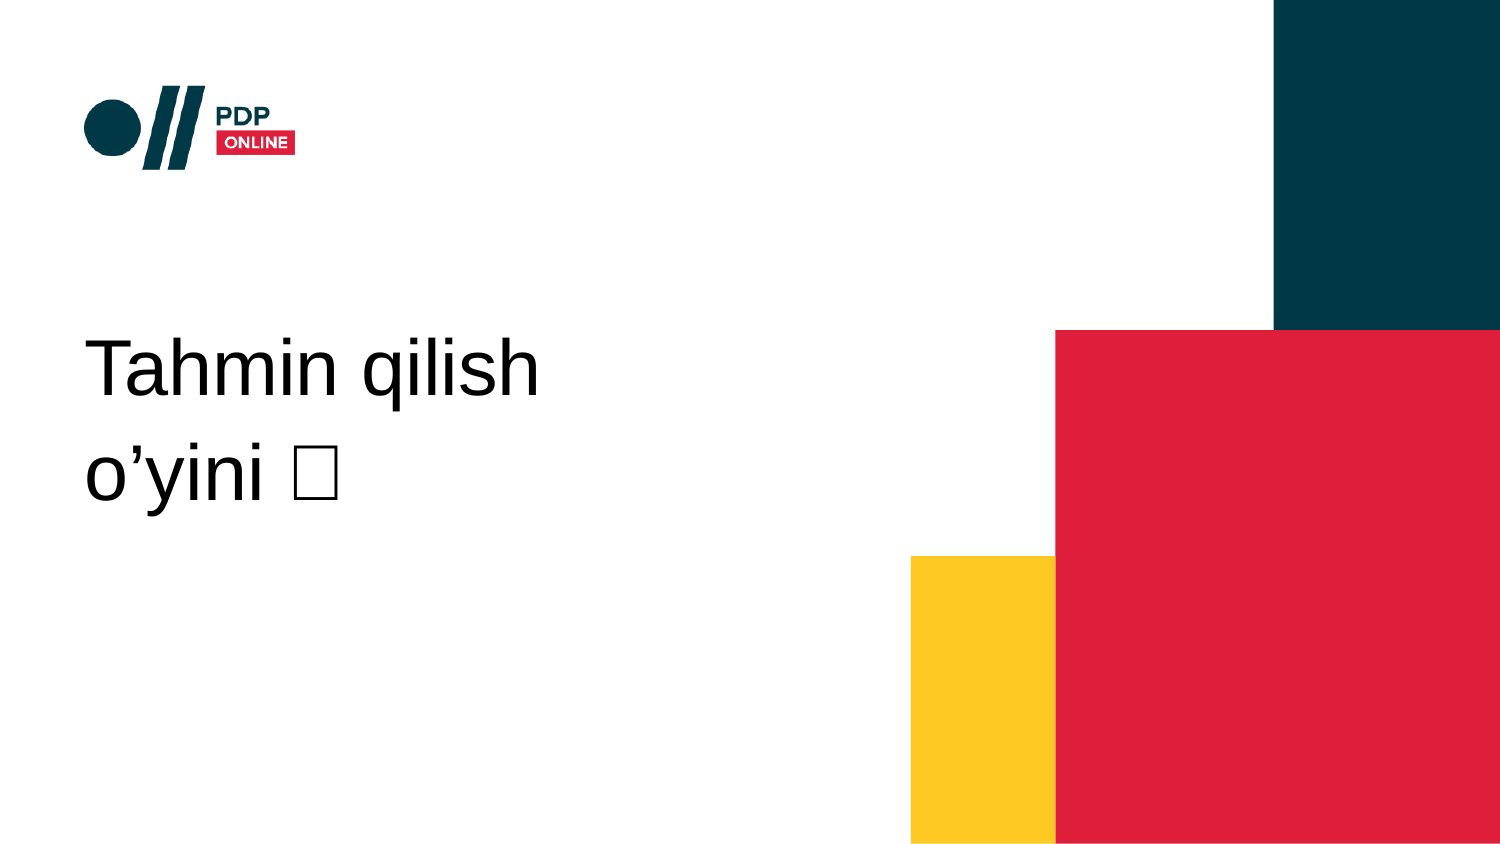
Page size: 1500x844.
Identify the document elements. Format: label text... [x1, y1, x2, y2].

picture [84, 85, 162, 170]
picture [185, 85, 296, 170]
picture [160, 85, 187, 170]
text_box [910, 556, 1056, 844]
text_box [1273, 0, 1500, 330]
text_box [1055, 330, 1500, 844]
text_box Tahmin qilish o’yini 🤖 [84, 305, 626, 593]
